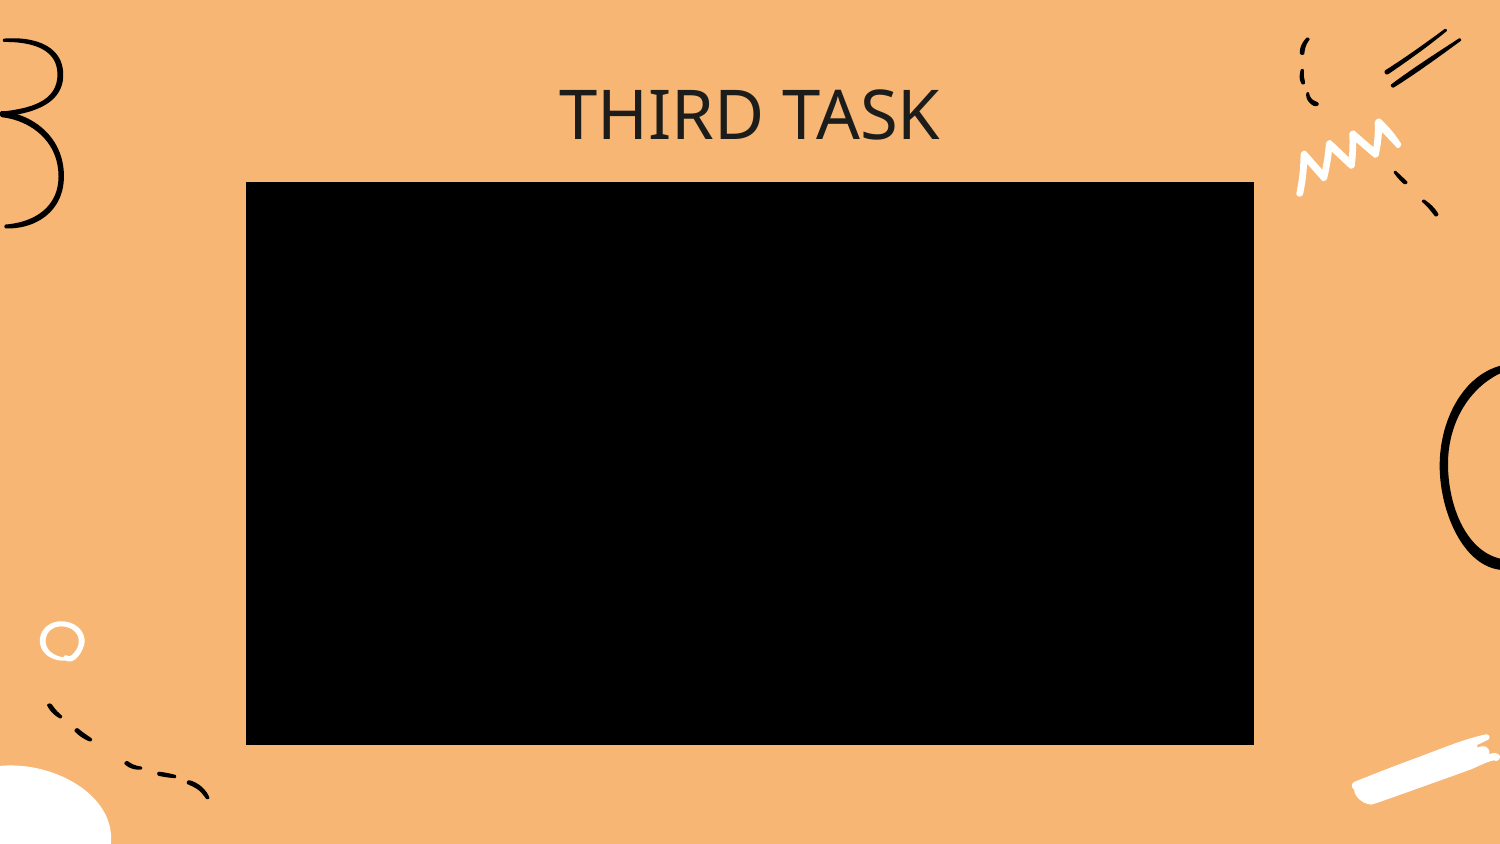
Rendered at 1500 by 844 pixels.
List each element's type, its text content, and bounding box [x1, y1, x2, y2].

title THIRD TASK [118, 55, 1382, 144]
picture [246, 182, 1254, 746]
